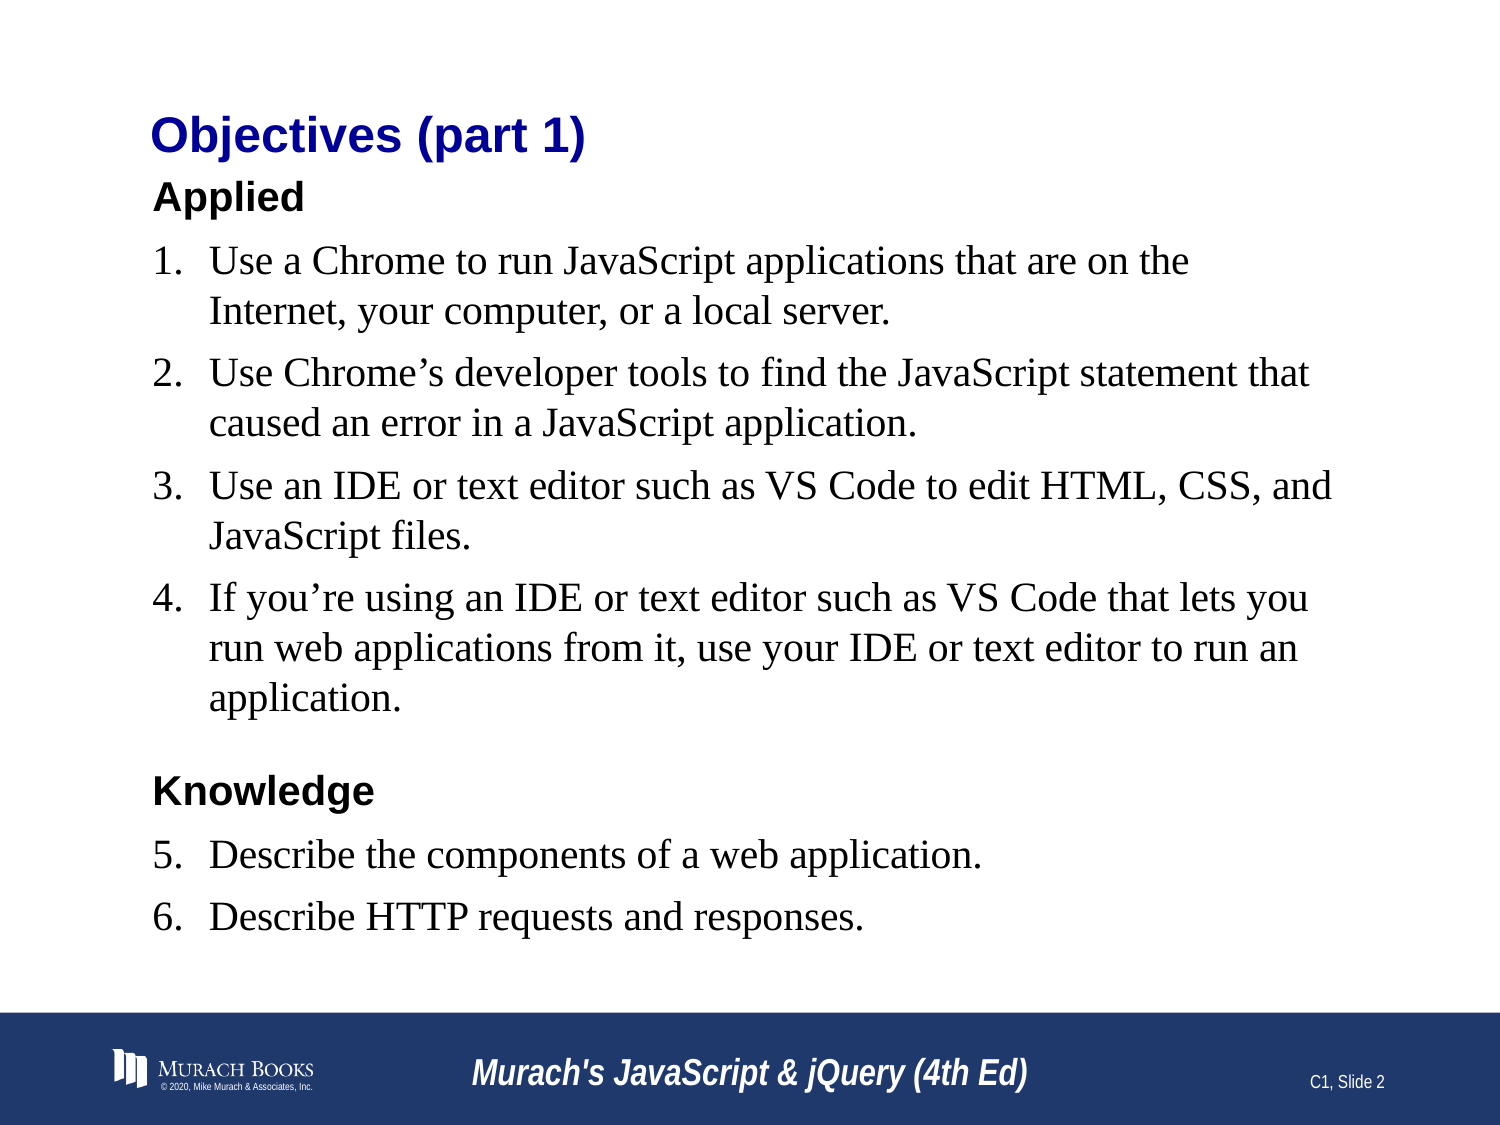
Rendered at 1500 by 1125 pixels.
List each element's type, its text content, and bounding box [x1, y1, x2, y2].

slide_number C1, Slide 2 [1087, 1025, 1400, 1100]
list Applied Use a Chrome to run JavaScript applications that are on the Internet, your computer, or a local server. Use Chrome’s developer tools to find the JavaScript statement that caused an error in a JavaScript application. Use an IDE or text editor such as VS Code to edit HTML, CSS, and JavaScript files. If you’re using an IDE or text editor such as VS Code that lets you run web applications from it, use your IDE or text editor to run an application. Knowledge Describe the components of a web application. Describe HTTP requests and responses. [137, 162, 1350, 963]
footer © 2020, Mike Murach & Associates, Inc. [12, 1025, 463, 1100]
slide_number Murach's JavaScript & jQuery (4th Ed) [463, 1025, 1050, 1100]
title Objectives (part 1) [150, 102, 1350, 162]
